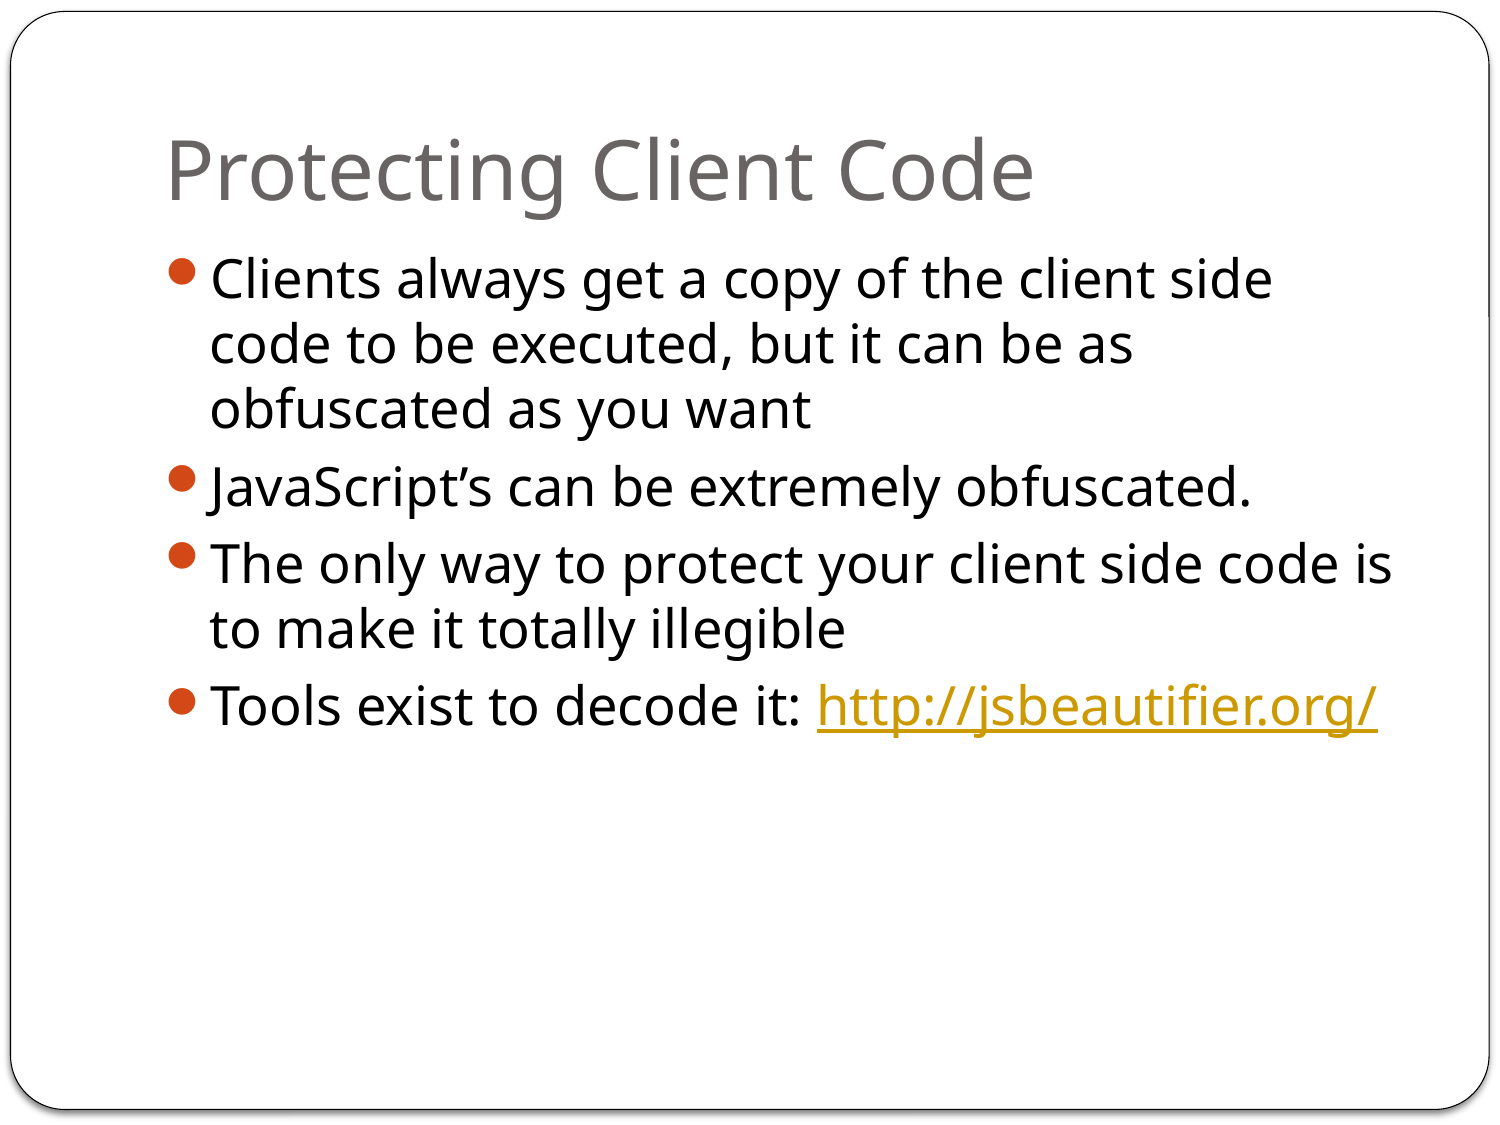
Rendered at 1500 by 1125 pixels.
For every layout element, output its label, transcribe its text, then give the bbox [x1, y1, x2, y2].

title Protecting Client Code [150, 45, 1425, 233]
list Clients always get a copy of the client side code to be executed, but it can be as obfuscated as you want JavaScript’s can be extremely obfuscated. The only way to protect your client side code is to make it totally illegible Tools exist to decode it: http://jsbeautifier.org/ [150, 237, 1425, 988]
